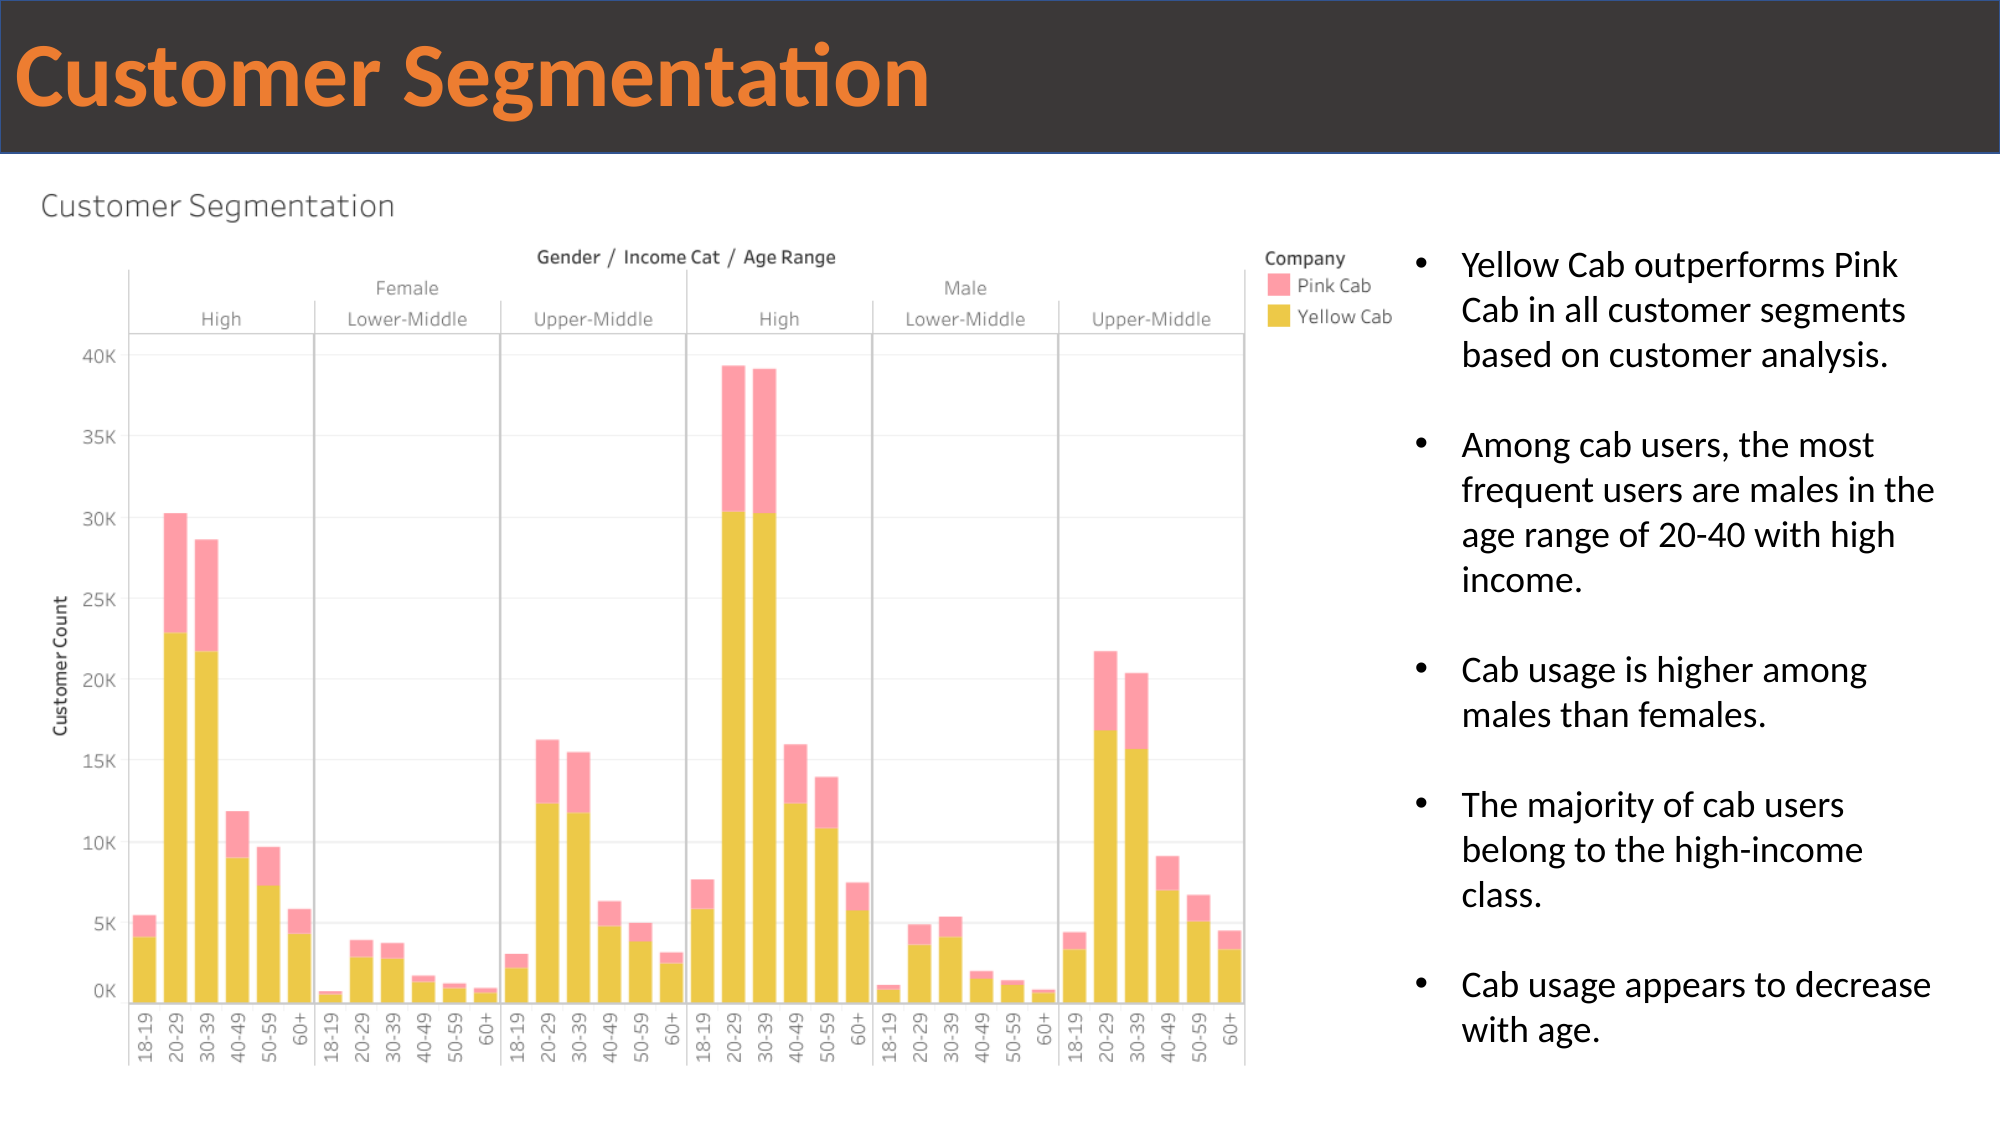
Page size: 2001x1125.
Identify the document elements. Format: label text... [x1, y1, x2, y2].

picture [34, 173, 1480, 1067]
text_box Yellow Cab outperforms Pink Cab in all customer segments based on customer analysis. Among cab users, the most frequent users are males in the age range of 20-40 with high income. Cab usage is higher among males than females. The majority of cab users belong to the high-income class. Cab usage appears to decrease with age. [1480, 233, 1966, 1058]
text_box Customer Segmentation [0, 0, 2000, 154]
